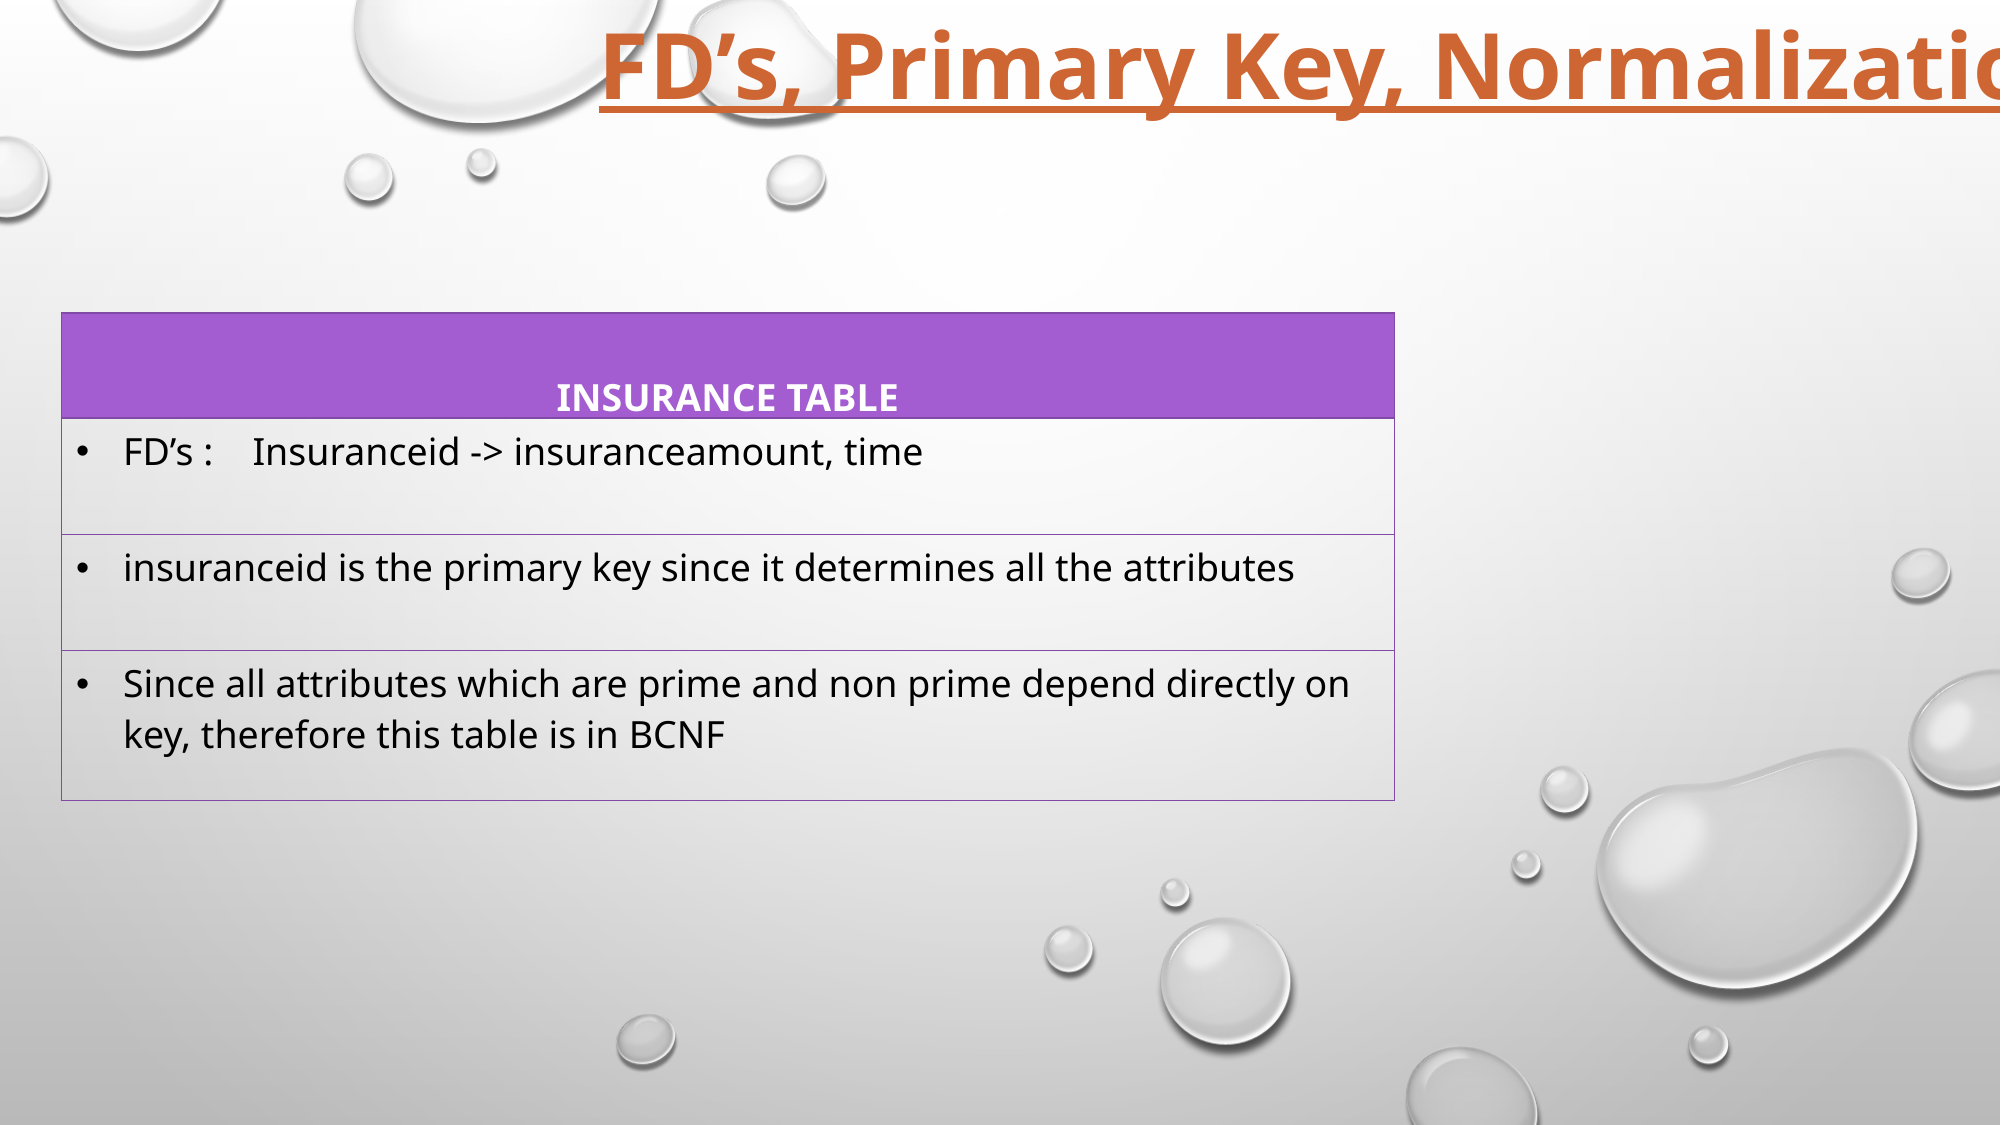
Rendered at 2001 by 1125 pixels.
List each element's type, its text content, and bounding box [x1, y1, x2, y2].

text_box FD’s, Primary Key, Normalization [583, 0, 2000, 125]
picture [0, 0, 2000, 1125]
table_cell insuranceid is the primary key since it determines all the attributes [62, 535, 1394, 650]
table_cell FD’s : Insuranceid -> insuranceamount, time [62, 419, 1394, 534]
table_header INSURANCE TABLE [62, 314, 1394, 417]
table_cell Since all attributes which are prime and non prime depend directly on key, therefore this table is in BCNF [62, 651, 1394, 800]
